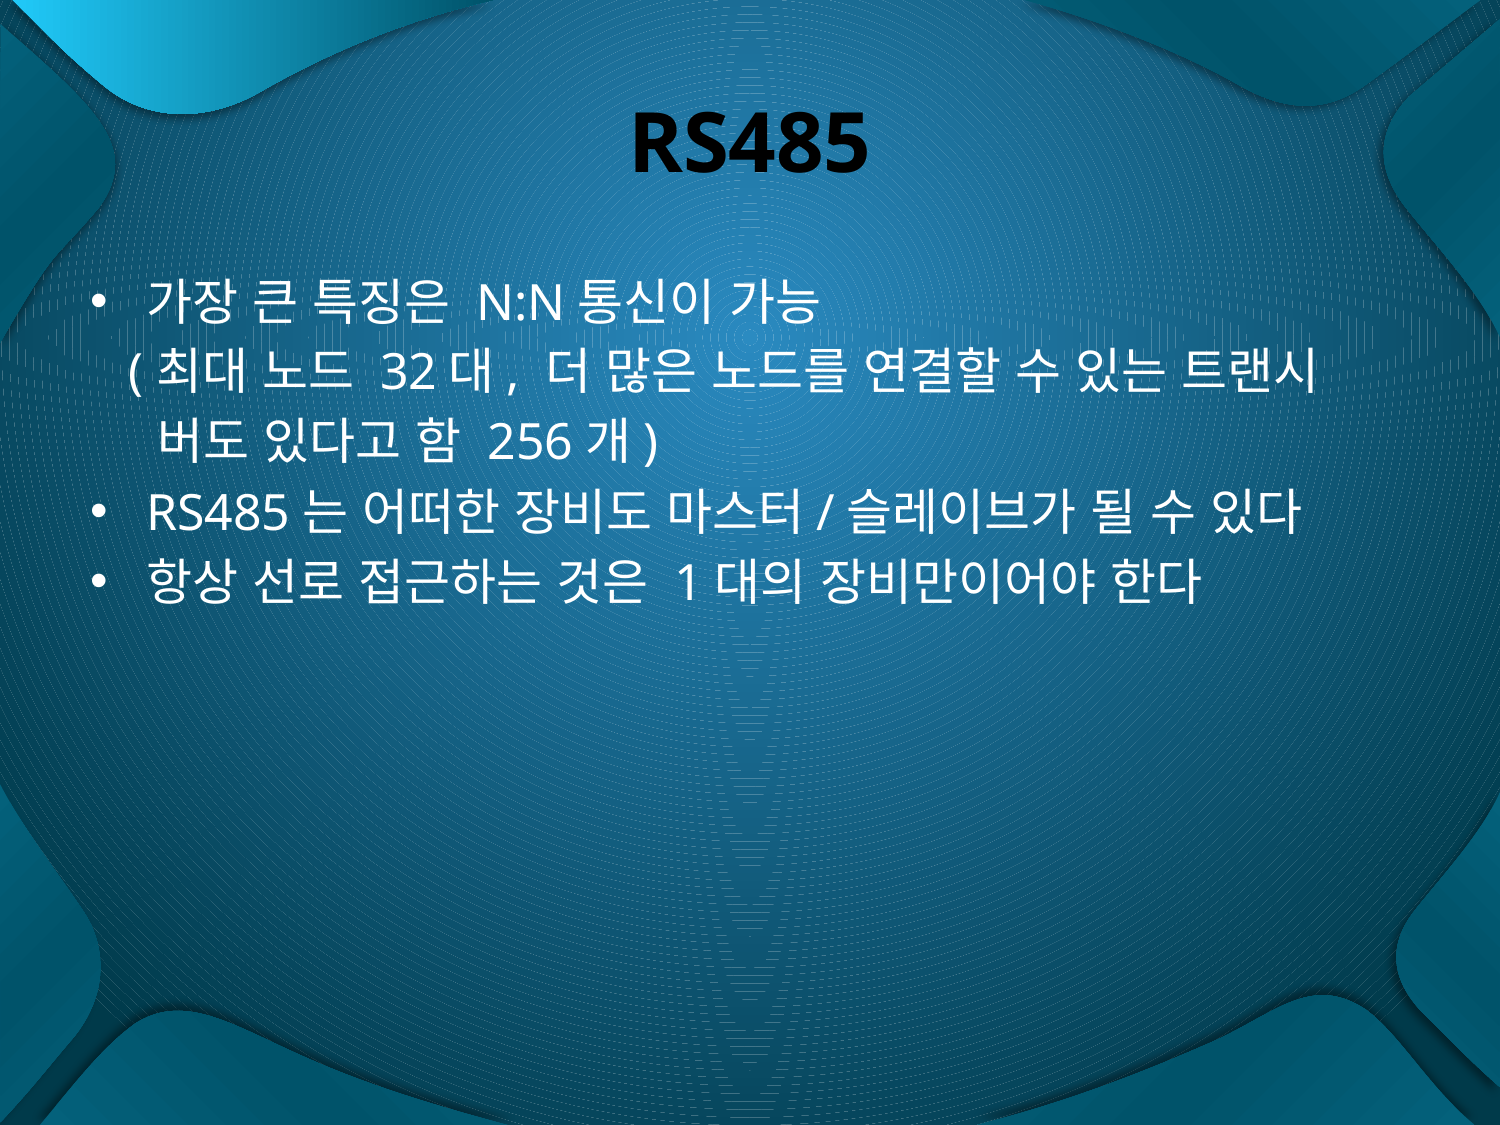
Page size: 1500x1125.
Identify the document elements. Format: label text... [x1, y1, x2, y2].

list 가장 큰 특징은 N:N통신이 가능 (최대 노드 32대, 더 많은 노드를 연결할 수 있는 트랜시 버도 있다고 함 256개) RS485는 어떠한 장비도 마스터/슬레이브가 될 수 있다 항상 선로 접근하는 것은 1대의 장비만이어야 한다 [75, 262, 1425, 1005]
title RS485 [75, 45, 1425, 233]
